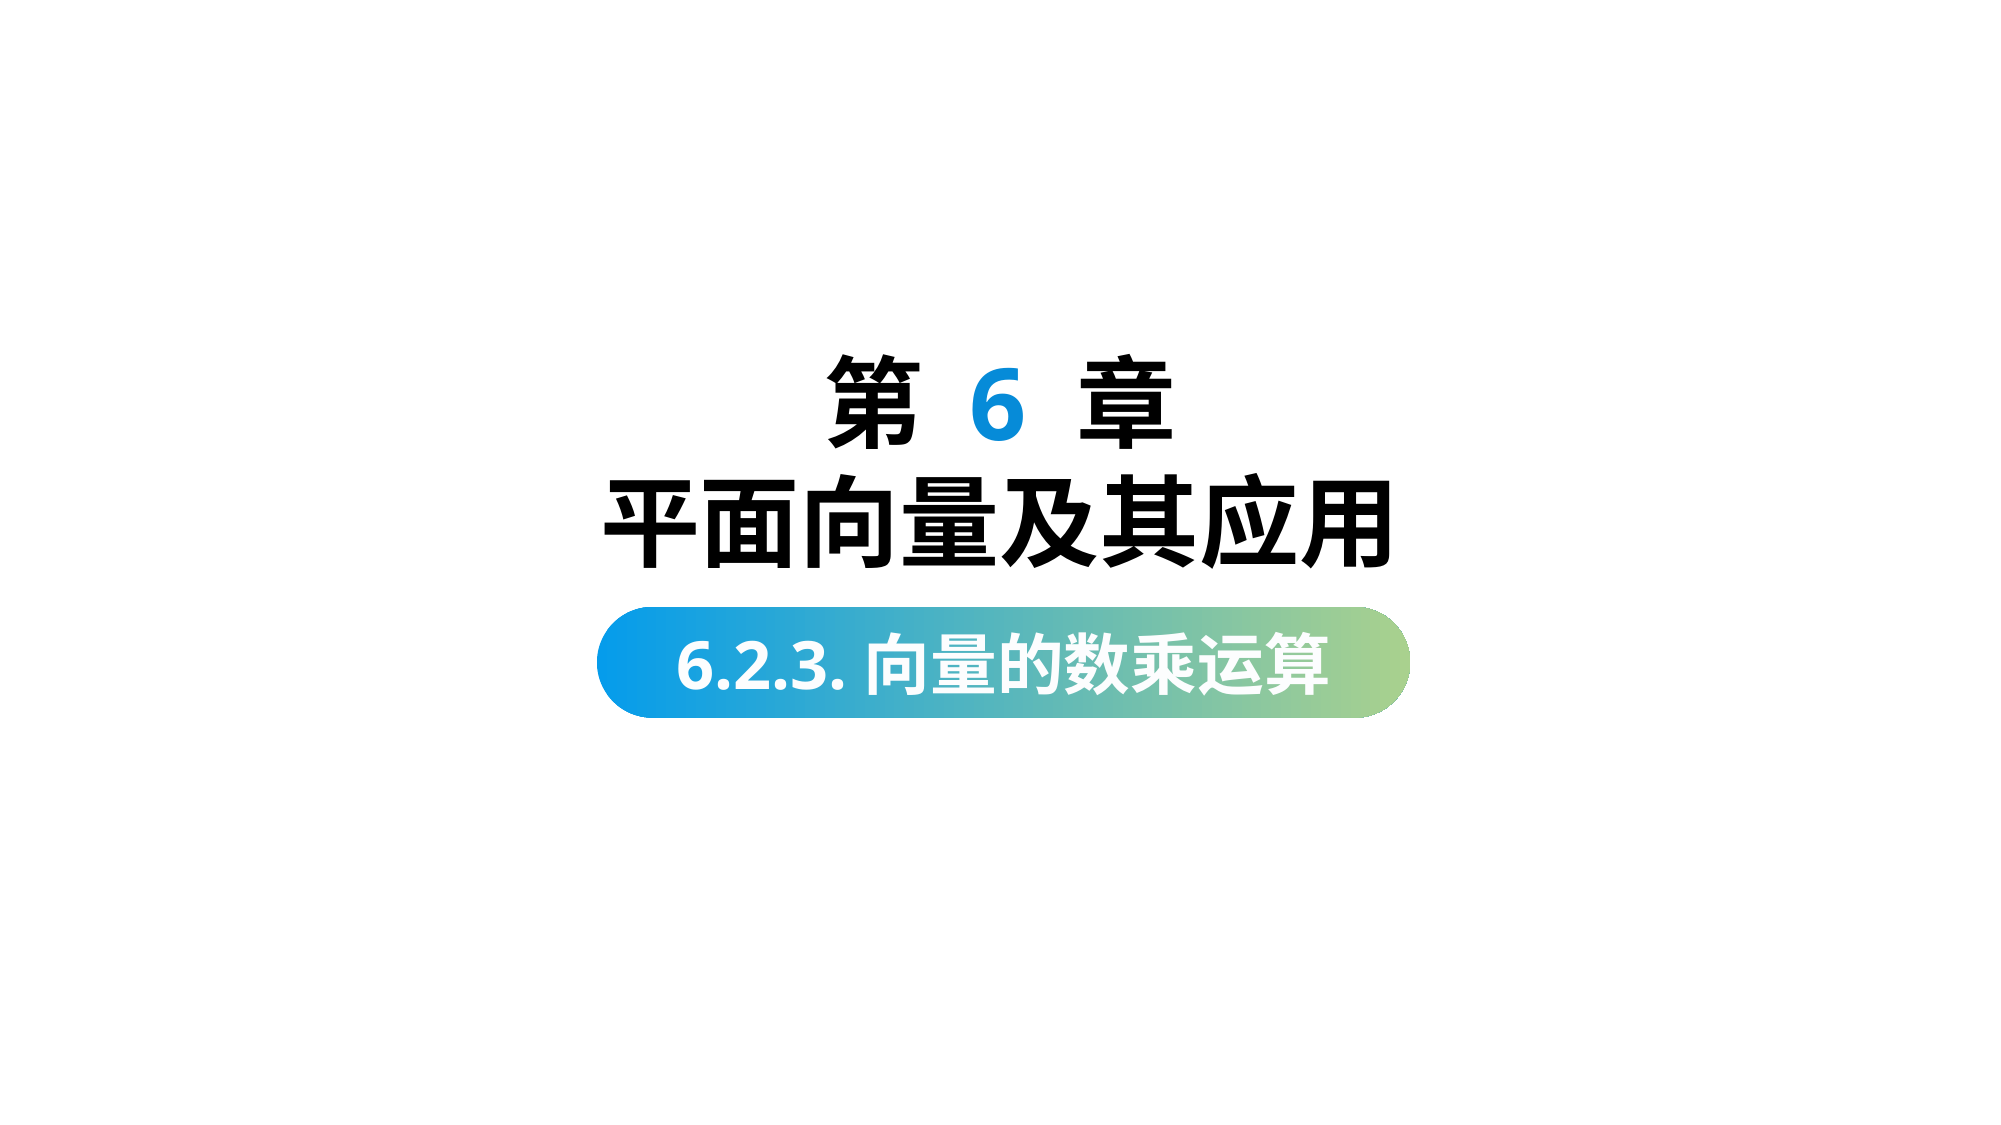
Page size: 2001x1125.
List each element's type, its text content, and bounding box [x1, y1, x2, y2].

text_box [596, 606, 1411, 718]
text_box [148, 215, 1851, 910]
text_box 第 6 章 平面向量及其应用 [149, 332, 1850, 608]
